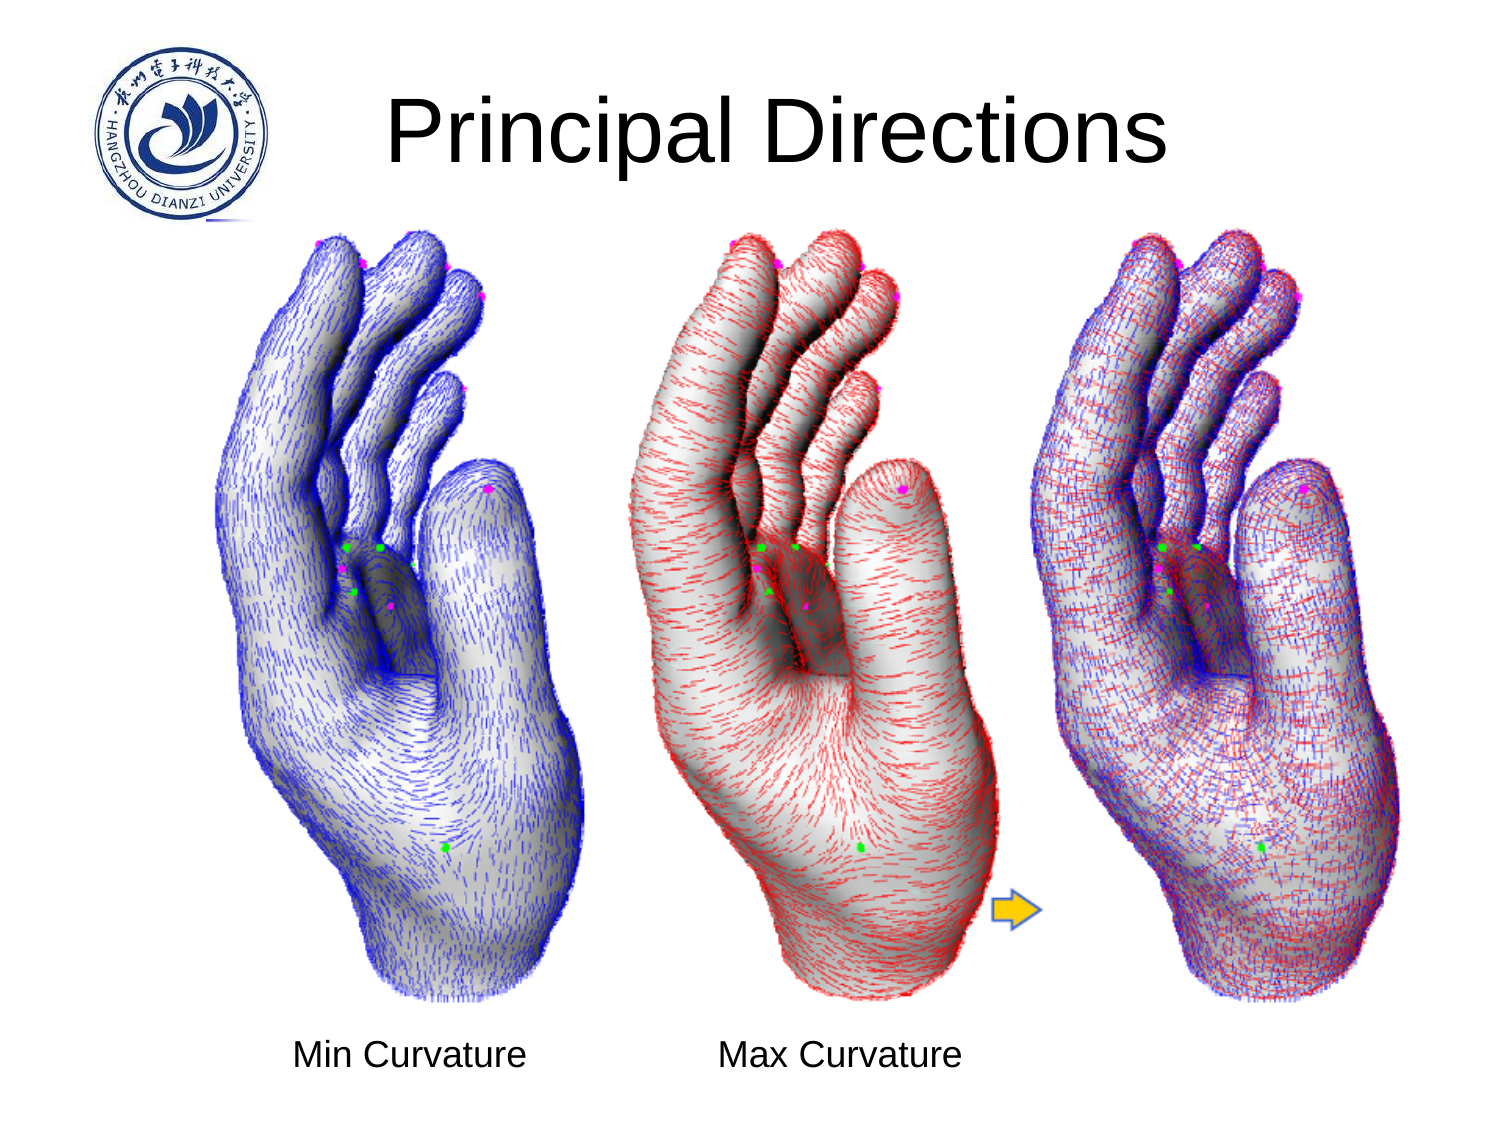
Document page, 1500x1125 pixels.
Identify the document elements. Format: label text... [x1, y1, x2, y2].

text_box Max Curvature [702, 1023, 1022, 1083]
title Principal Directions [102, 32, 1454, 221]
text_box Min Curvature [277, 1023, 550, 1083]
picture [88, 40, 1420, 1010]
